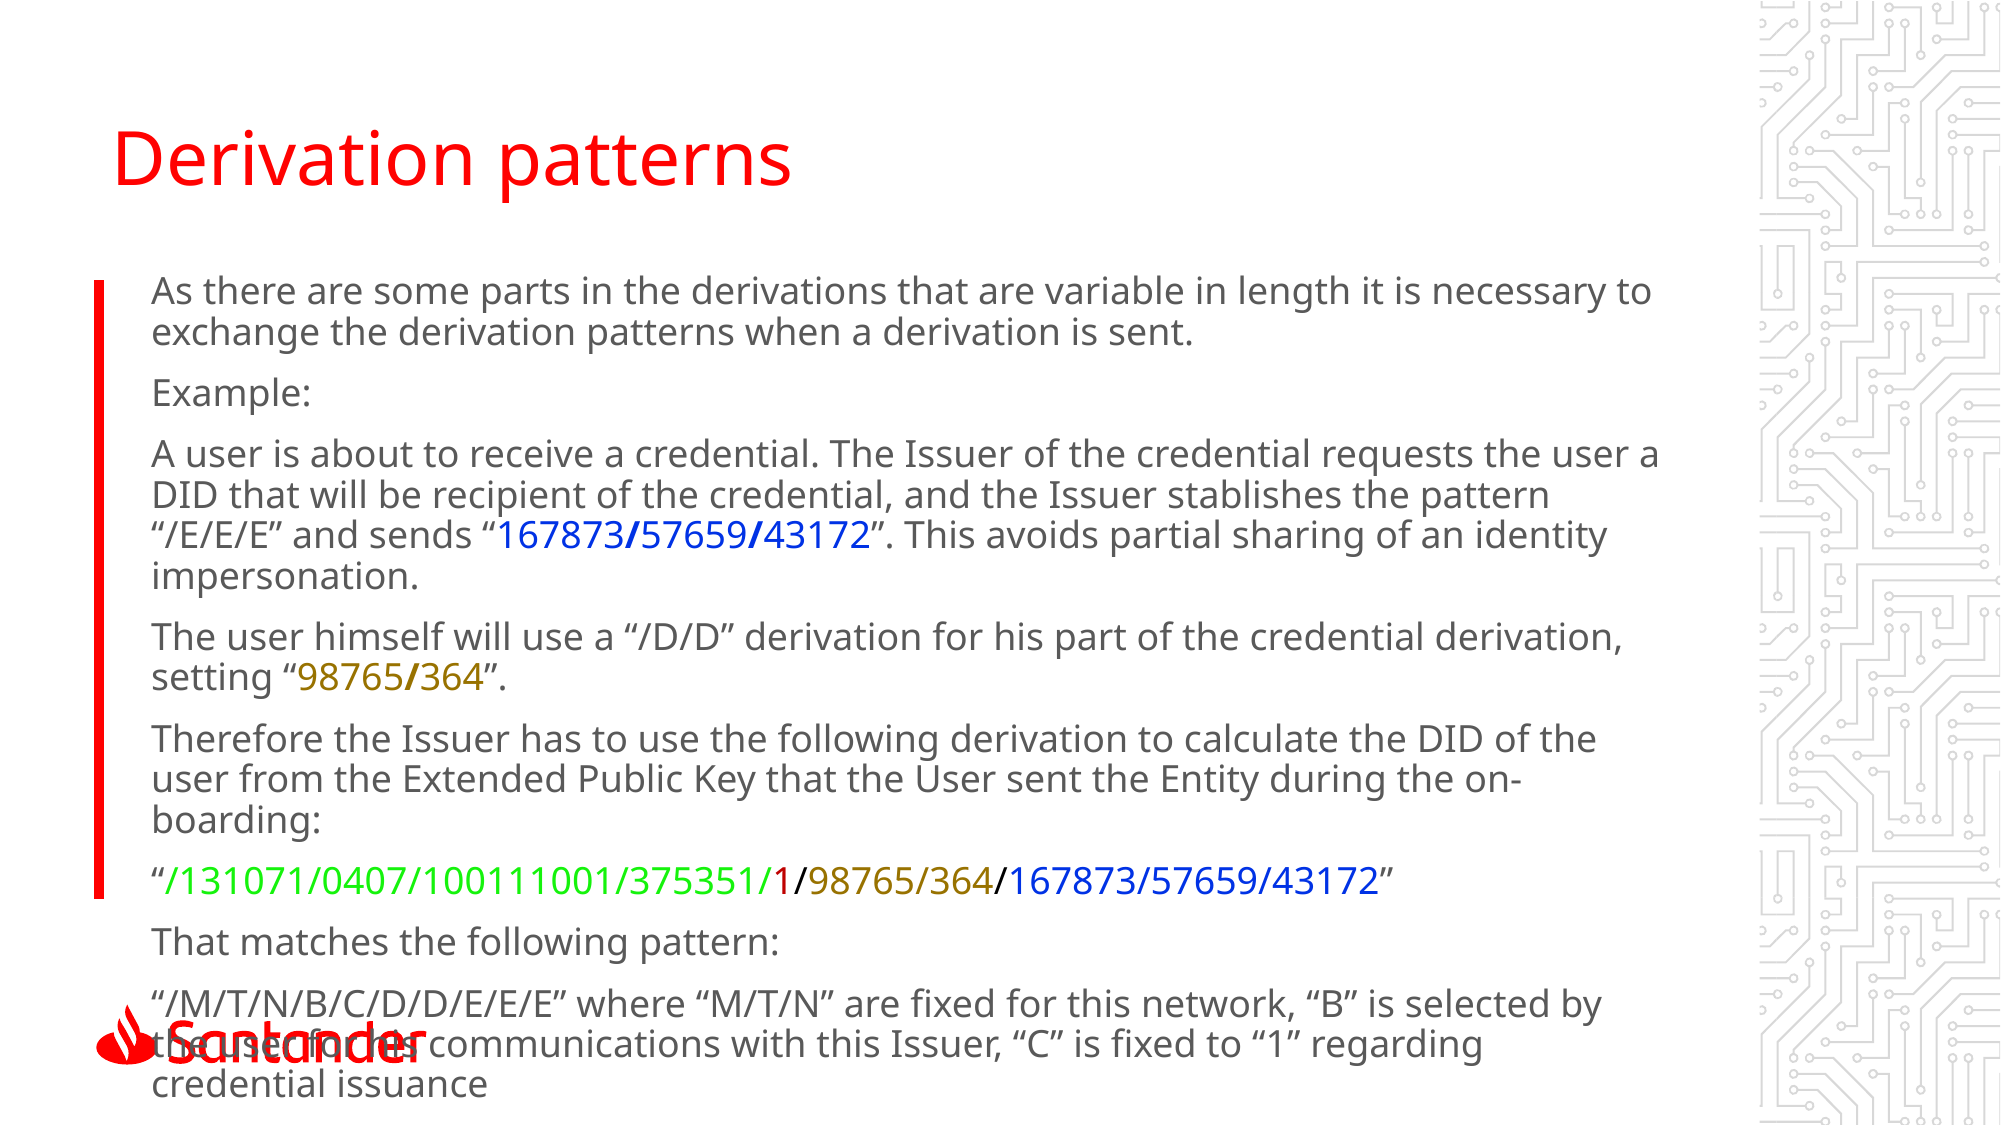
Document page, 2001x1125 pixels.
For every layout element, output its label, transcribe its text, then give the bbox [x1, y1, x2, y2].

list As there are some parts in the derivations that are variable in length it is necessary to exchange the derivation patterns when a derivation is sent. Example: A user is about to receive a credential. The Issuer of the credential requests the user a DID that will be recipient of the credential, and the Issuer stablishes the pattern “/E/E/E” and sends “167873/57659/43172”. This avoids partial sharing of an identity impersonation. The user himself will use a “/D/D” derivation for his part of the credential derivation, setting “98765/364”. Therefore the Issuer has to use the following derivation to calculate the DID of the user from the Extended Public Key that the User sent the Entity during the on-boarding: “/131071/0407/100111001/375351/1/98765/364/167873/57659/43172” That matches the following pattern: “/M/T/N/B/C/D/D/E/E/E” where “M/T/N” are fixed for this network, “B” is selected by the user for his communications with this Issuer, “C” is fixed to “1” regarding credential issuance [136, 264, 1680, 987]
title Derivation patterns [96, 113, 1000, 226]
